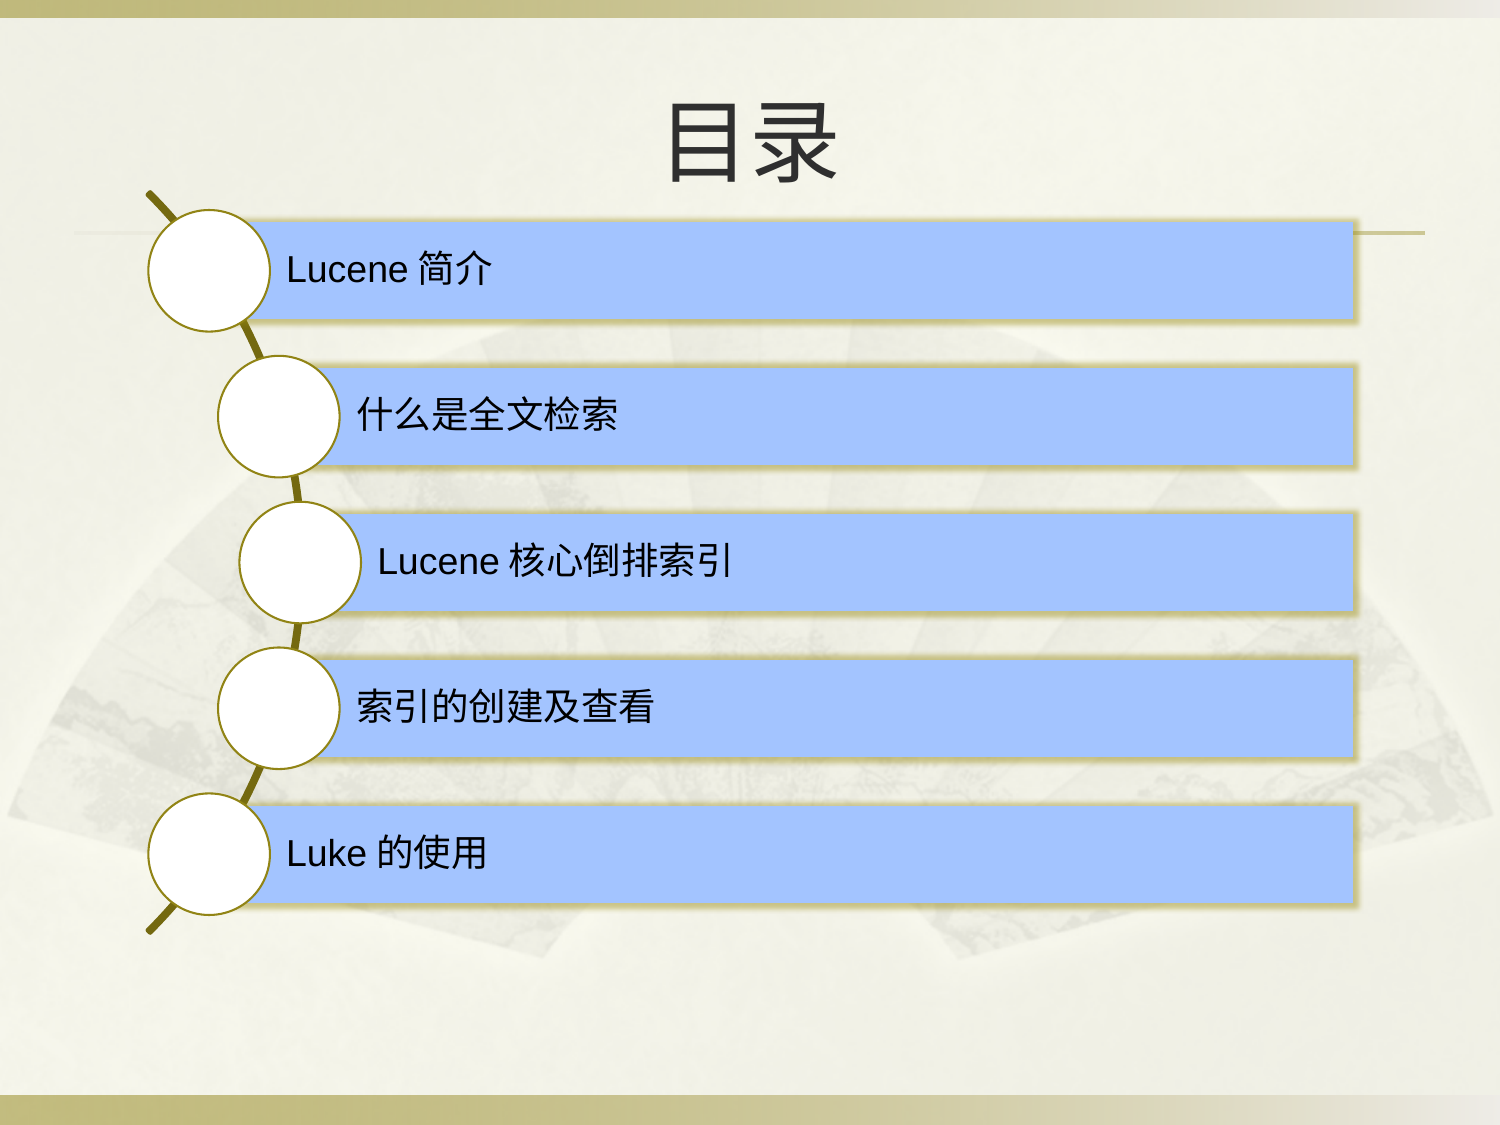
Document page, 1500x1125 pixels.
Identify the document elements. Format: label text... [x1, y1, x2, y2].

title 目录 [75, 45, 1425, 233]
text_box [135, 172, 1365, 952]
